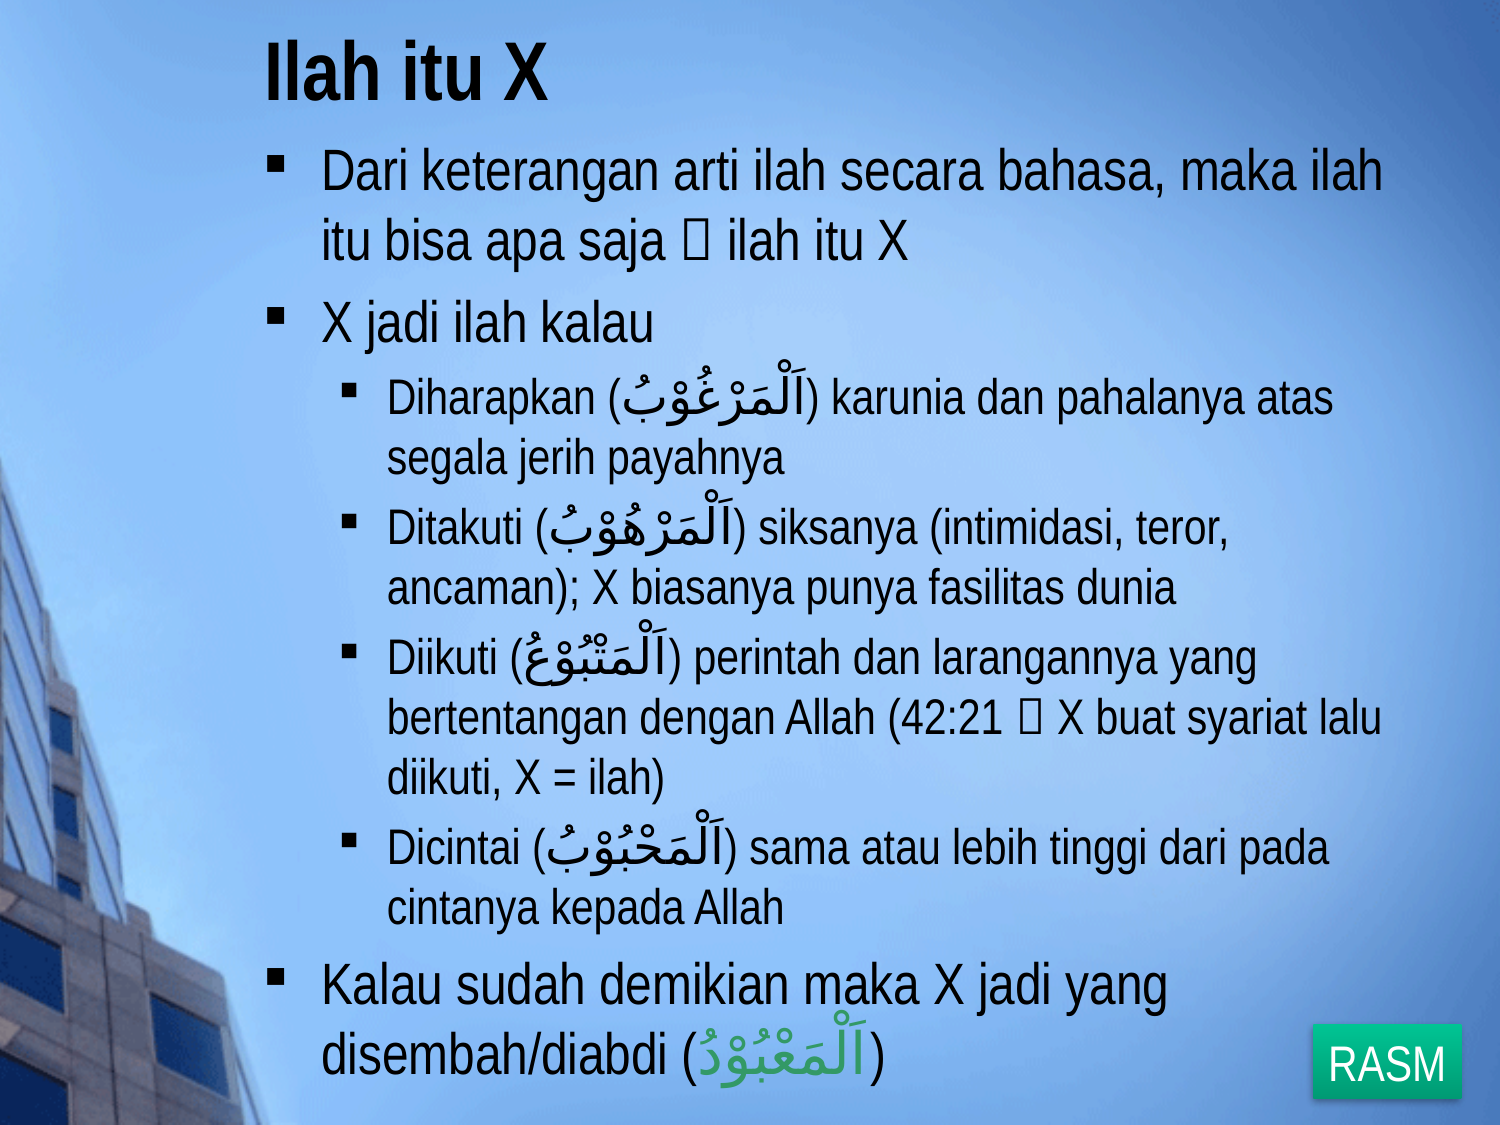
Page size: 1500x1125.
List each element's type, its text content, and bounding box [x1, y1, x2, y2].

title Ilah itu X [249, 12, 1413, 124]
text_box RASM [1313, 1024, 1462, 1099]
list Dari keterangan arti ilah secara bahasa, maka ilah itu bisa apa saja  ilah itu X X jadi ilah kalau Diharapkan (اَلْمَرْغُوْبُ) karunia dan pahalanya atas segala jerih payahnya Ditakuti (اَلْمَرْهُوْبُ) siksanya (intimidasi, teror, ancaman); X biasanya punya fasilitas dunia Diikuti (اَلْمَتْبُوْعُ) perintah dan larangannya yang bertentangan dengan Allah (42:21  X buat syariat lalu diikuti, X = ilah) Dicintai (اَلْمَحْبُوْبُ) sama atau lebih tinggi dari pada cintanya kepada Allah Kalau sudah demikian maka X jadi yang disembah/diabdi (اَلْمَعْبُوْدُ) [249, 124, 1413, 701]
picture [0, 0, 1500, 1125]
